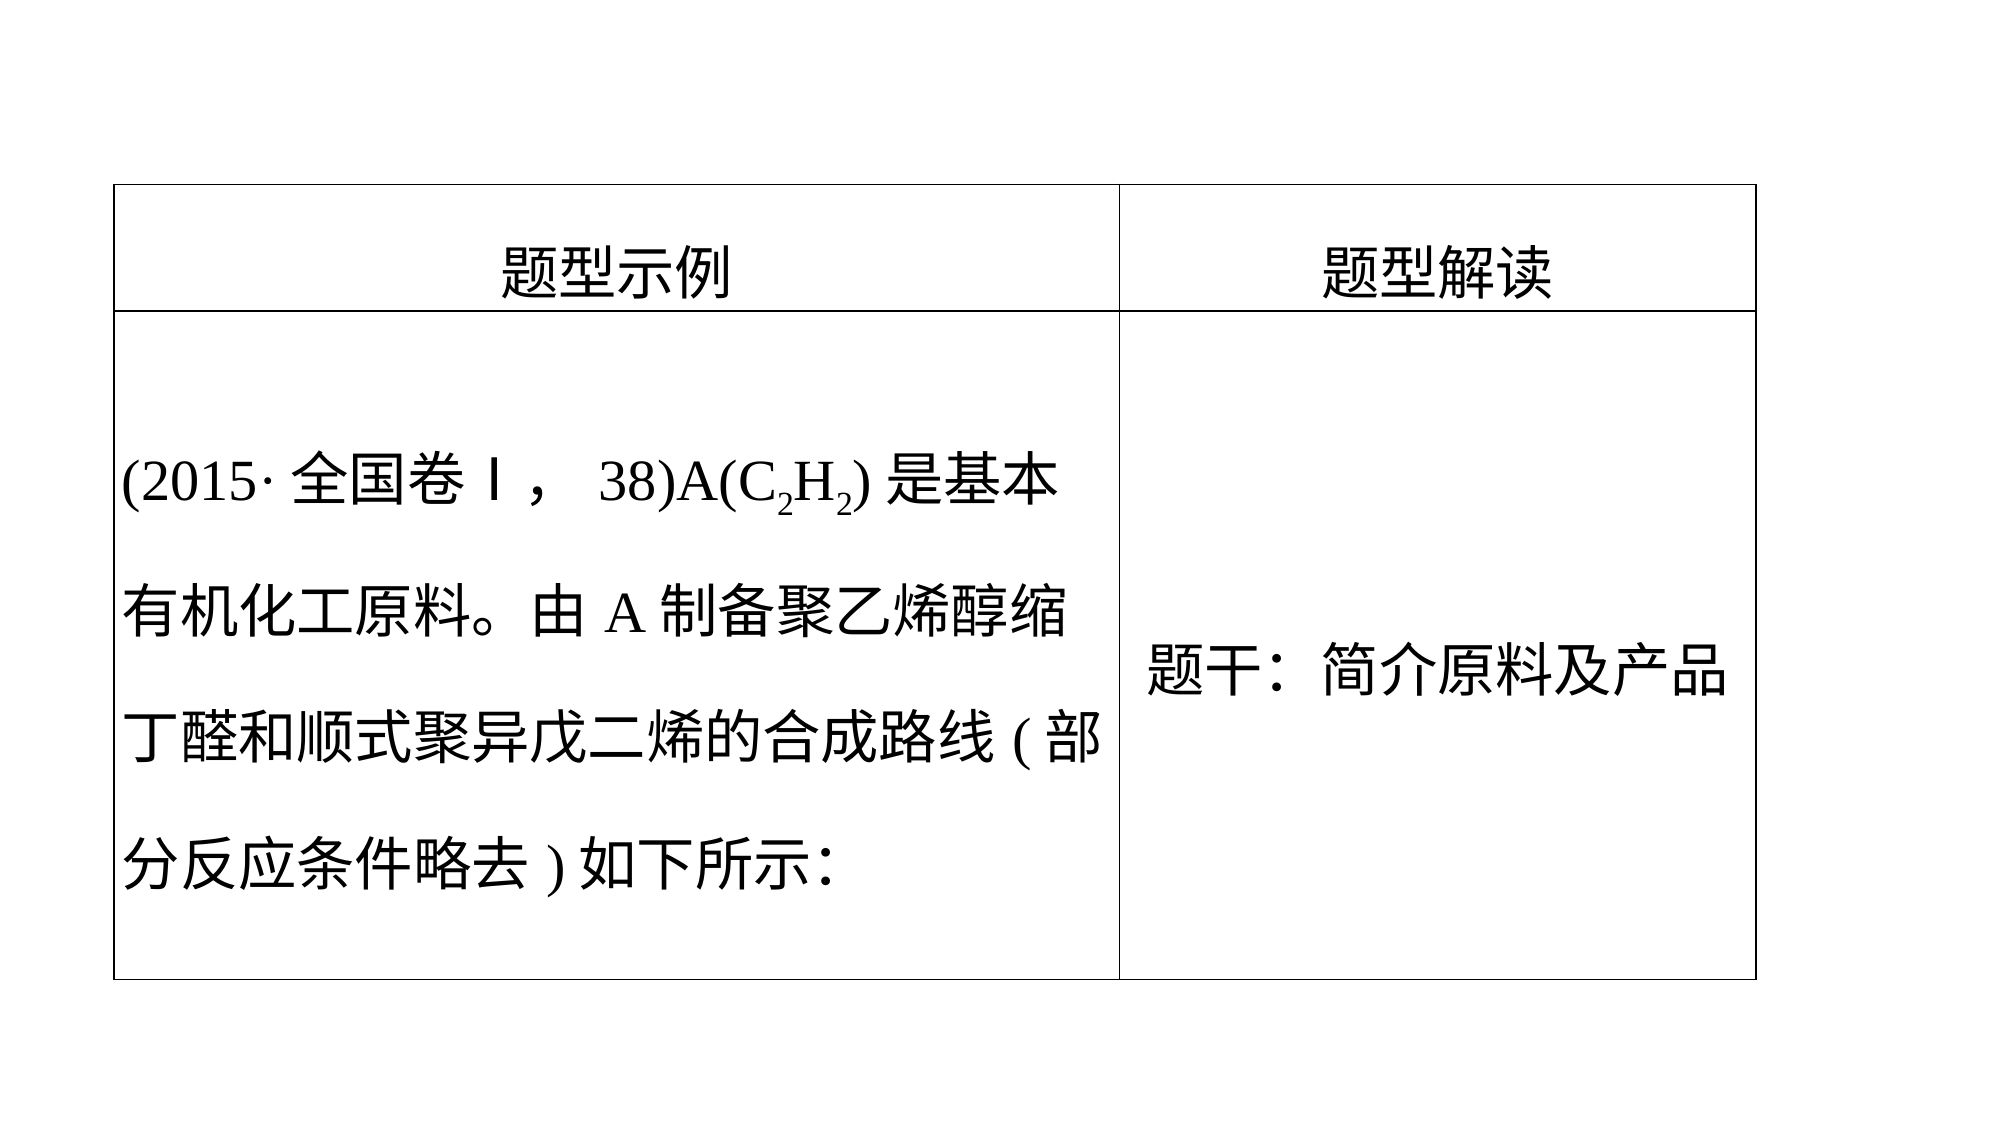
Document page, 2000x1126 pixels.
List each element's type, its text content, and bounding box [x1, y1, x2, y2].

table_cell 题干：简介原料及产品 [1120, 312, 1755, 979]
table_header 题型解读 [1120, 185, 1755, 310]
table_cell (2015·全国卷Ⅰ，38)A(C2H2)是基本有机化工原料。由A制备聚乙烯醇缩丁醛和顺式聚异戊二烯的合成路线(部分反应条件略去)如下所示： [115, 312, 1119, 979]
table_header 题型示例 [115, 185, 1119, 310]
